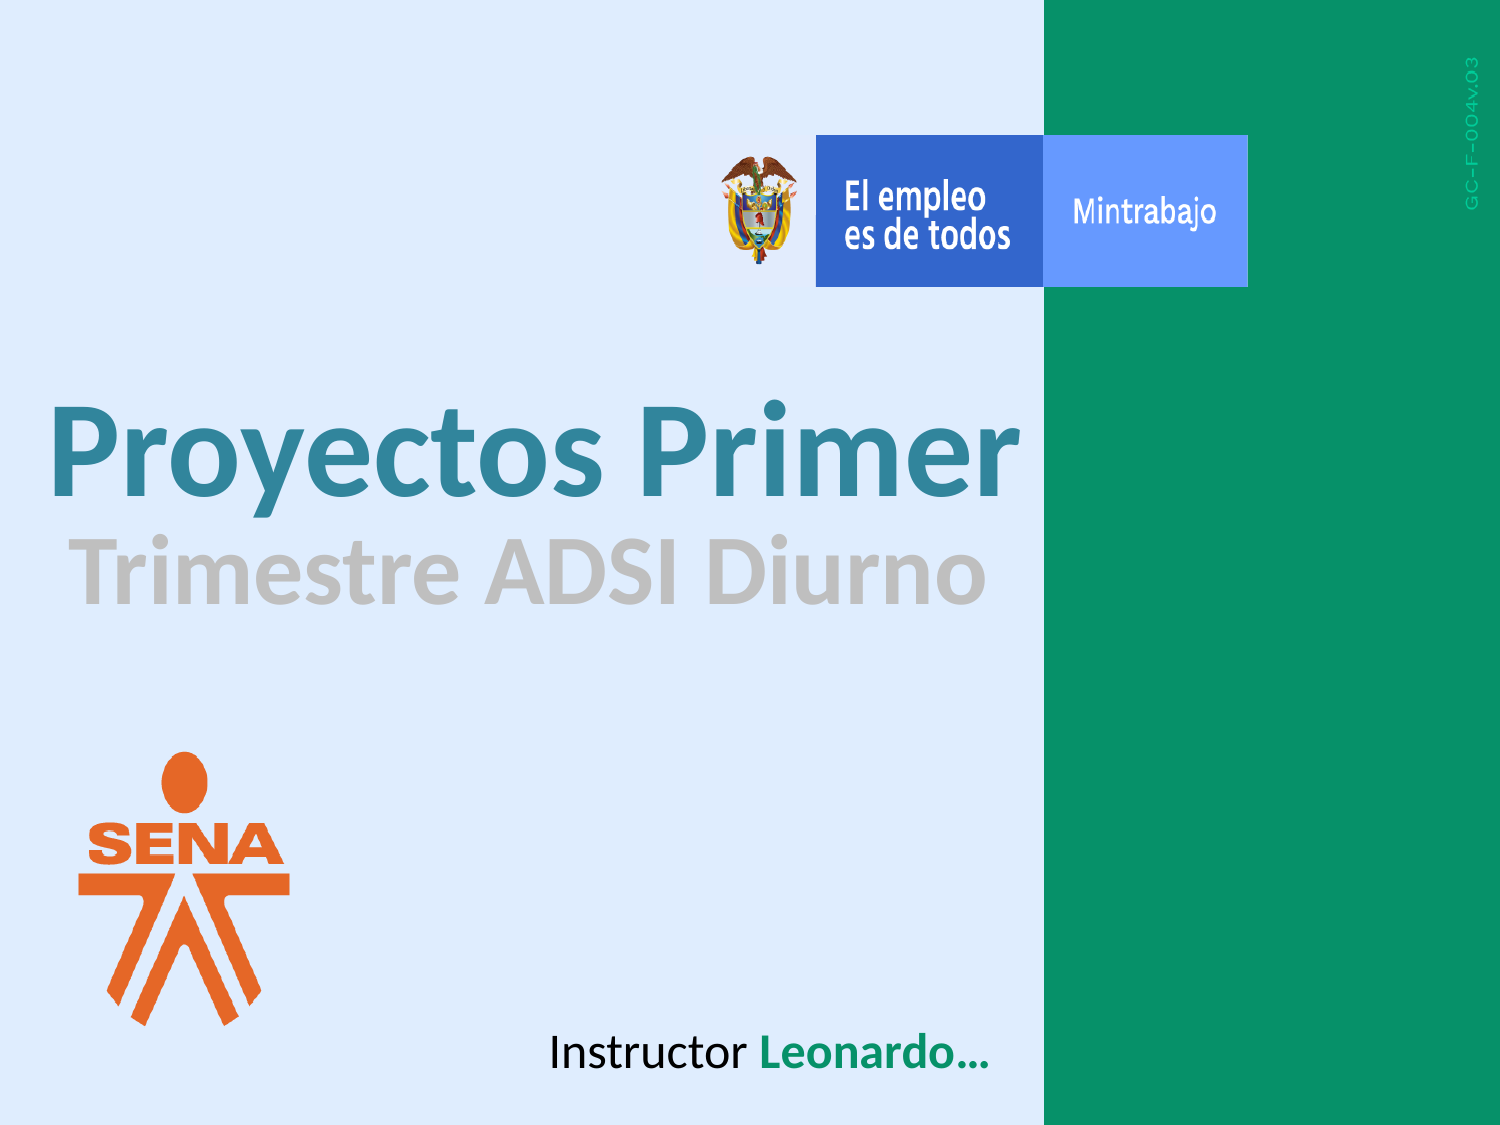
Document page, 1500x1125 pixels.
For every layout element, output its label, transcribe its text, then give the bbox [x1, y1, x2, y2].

text_box Instructor Leonardo… [507, 1011, 1032, 1086]
picture [0, 0, 1500, 1125]
text_box Trimestre ADSI Diurno [53, 468, 1266, 661]
text_box Proyectos Primer [32, 364, 1360, 518]
